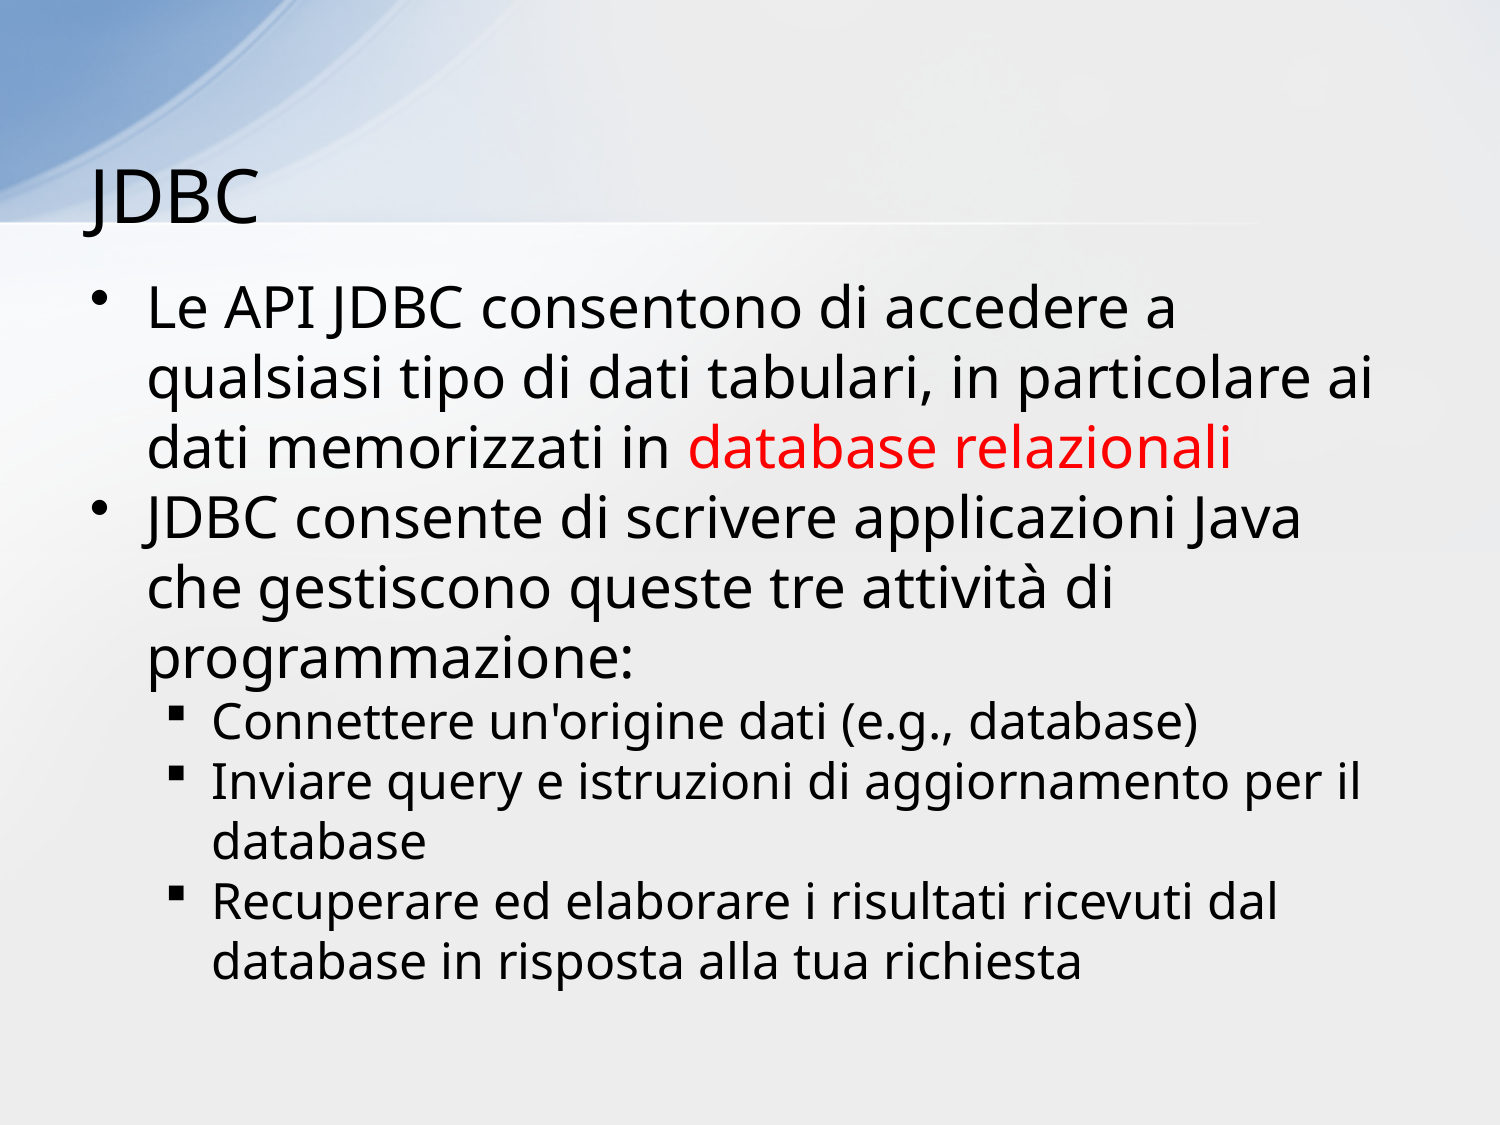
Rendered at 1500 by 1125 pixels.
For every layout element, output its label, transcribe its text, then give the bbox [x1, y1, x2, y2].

picture [0, 0, 1500, 1125]
title JDBC [75, 58, 1425, 247]
list Le API JDBC consentono di accedere a qualsiasi tipo di dati tabulari, in particolare ai dati memorizzati in database relazionali JDBC consente di scrivere applicazioni Java che gestiscono queste tre attività di programmazione: Connettere un'origine dati (e.g., database) Inviare query e istruzioni di aggiornamento per il database Recuperare ed elaborare i risultati ricevuti dal database in risposta alla tua richiesta [75, 262, 1425, 1005]
